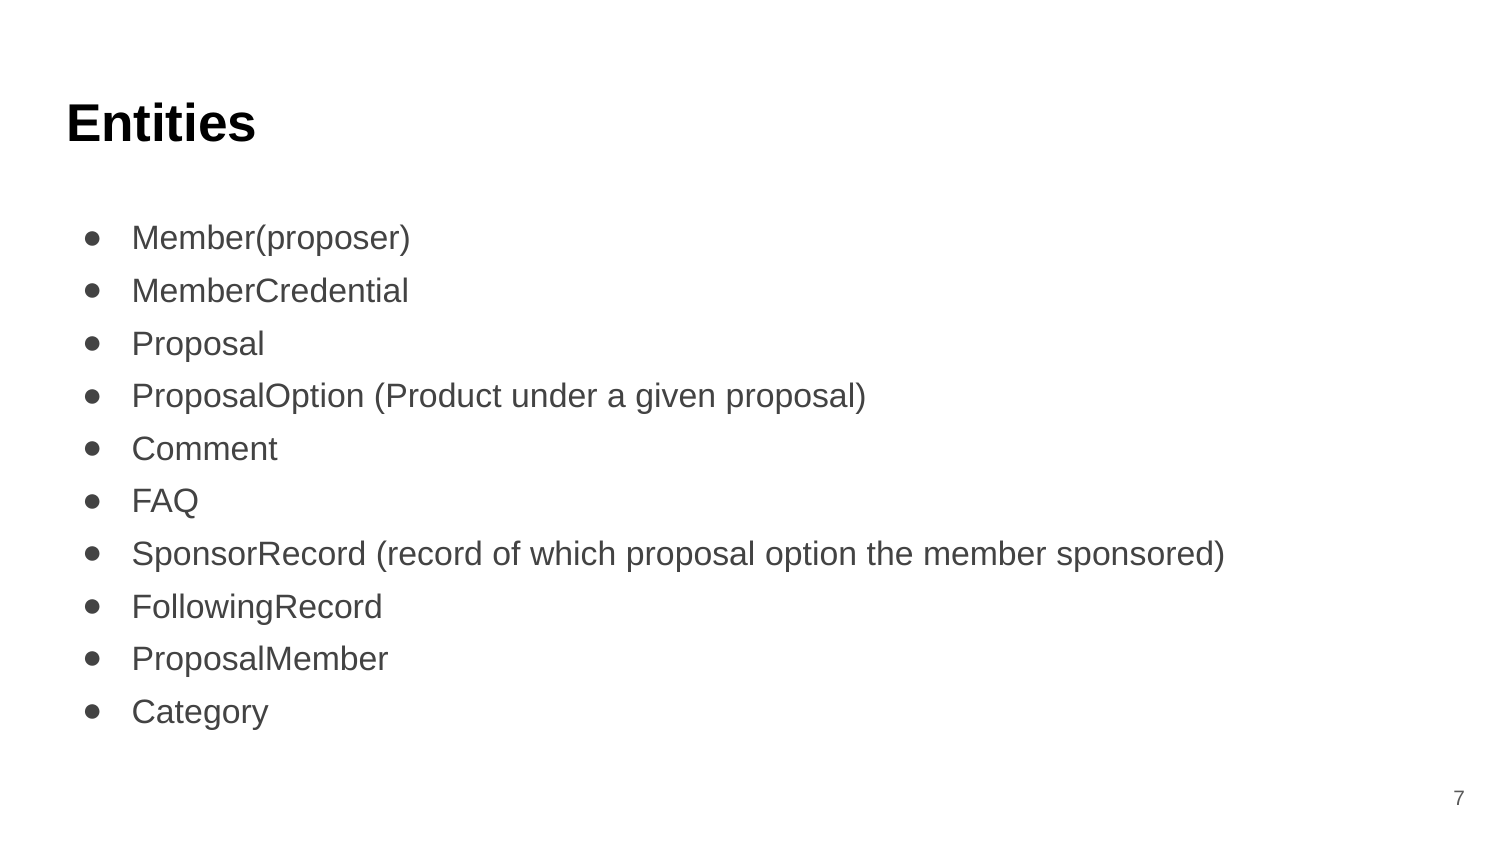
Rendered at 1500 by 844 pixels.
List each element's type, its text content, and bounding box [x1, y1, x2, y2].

title Entities [51, 72, 1449, 167]
list Member(proposer) MemberCredential Proposal ProposalOption (Product under a given proposal) Comment FAQ SponsorRecord (record of which proposal option the member sponsored) FollowingRecord ProposalMember Category [51, 189, 1449, 750]
slide_number ‹#› [1389, 764, 1480, 830]
